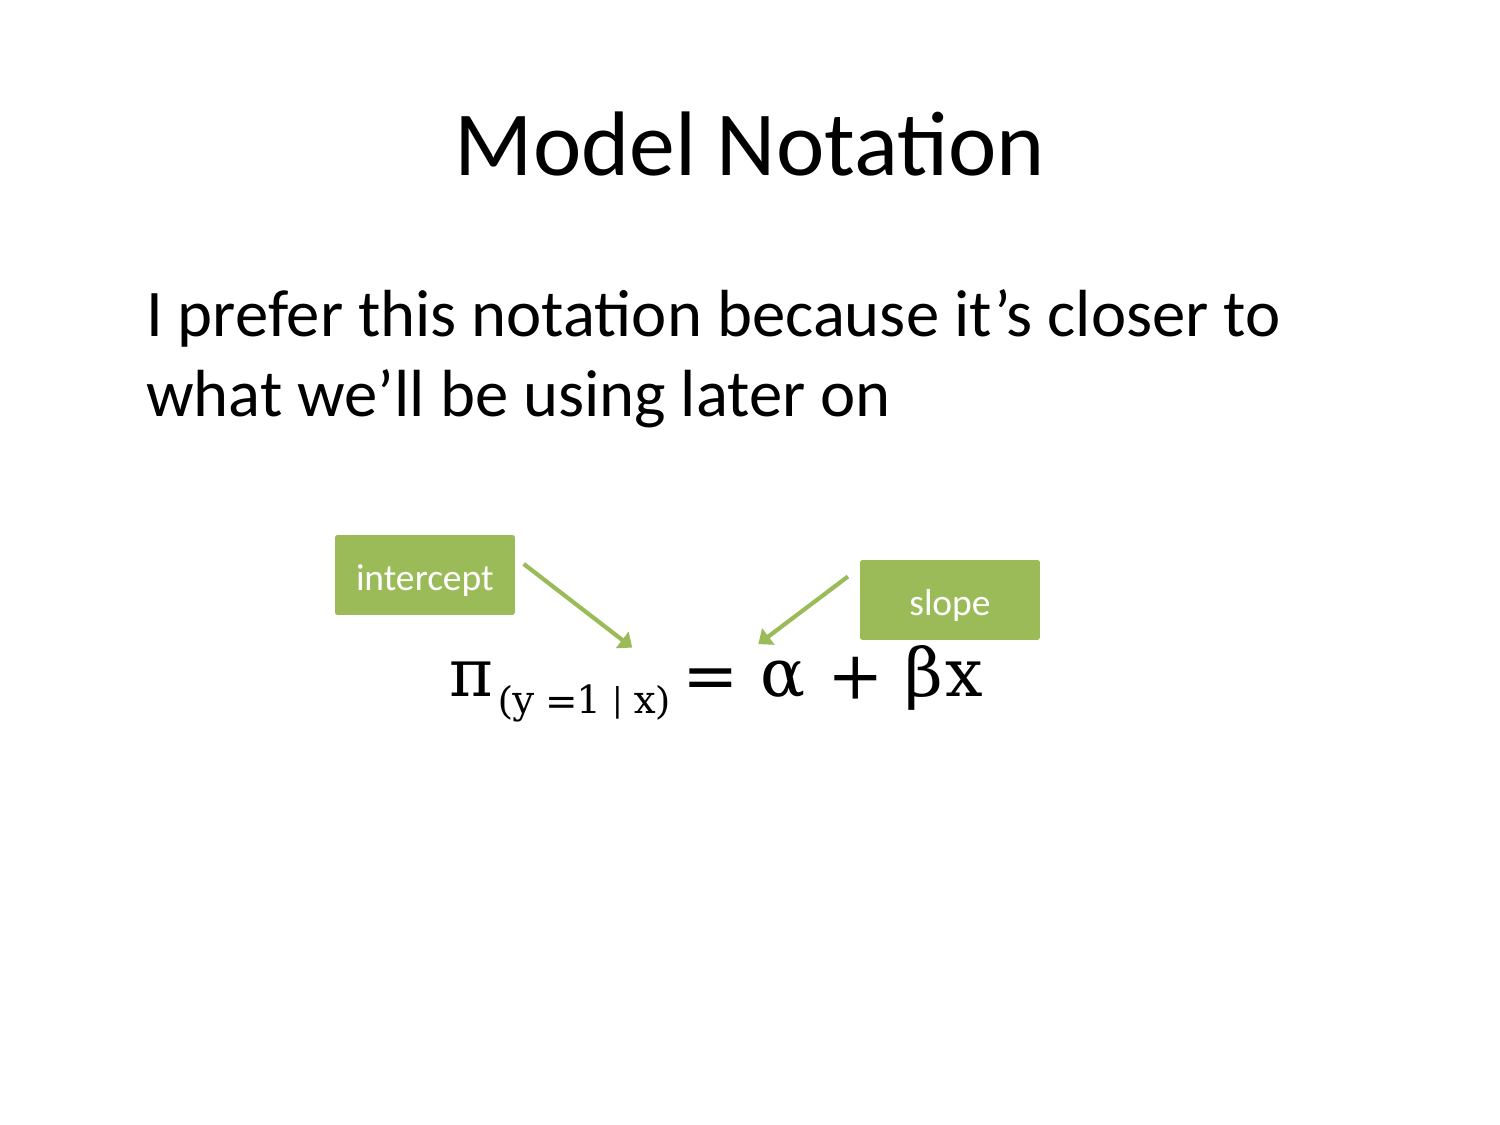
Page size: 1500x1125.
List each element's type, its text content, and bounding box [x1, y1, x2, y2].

title Model Notation [75, 45, 1425, 233]
text_box intercept [335, 535, 515, 615]
text_box slope [758, 574, 850, 645]
text_box intercept [522, 562, 633, 649]
text_box slope [860, 560, 1040, 640]
list I prefer this notation because it’s closer to what we’ll be using later on π(y =1 | x) = α + βx [75, 262, 1425, 1005]
